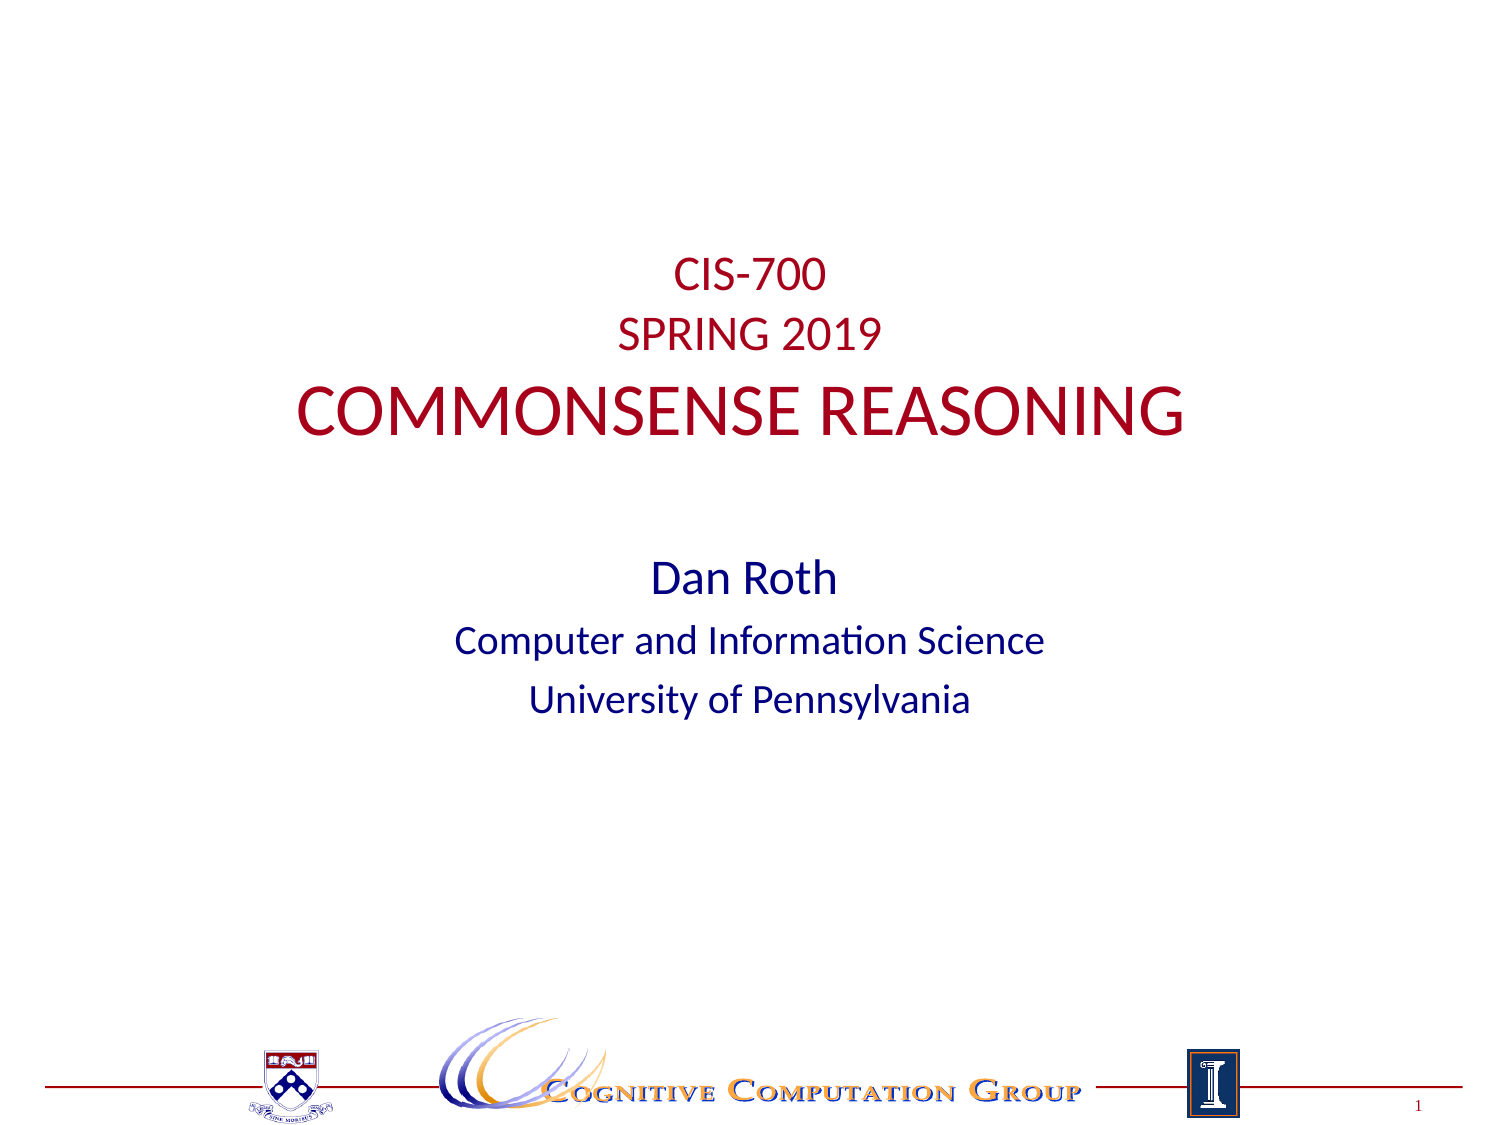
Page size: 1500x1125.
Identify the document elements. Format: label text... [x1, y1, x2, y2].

title CIS-700 Spring 2019 Commonsense Reasoning [112, 224, 1388, 467]
picture [439, 1018, 608, 1112]
subtitle Dan Roth Computer and Information Science University of Pennsylvania [225, 537, 1275, 750]
picture [248, 1049, 334, 1125]
picture [1187, 1049, 1240, 1118]
